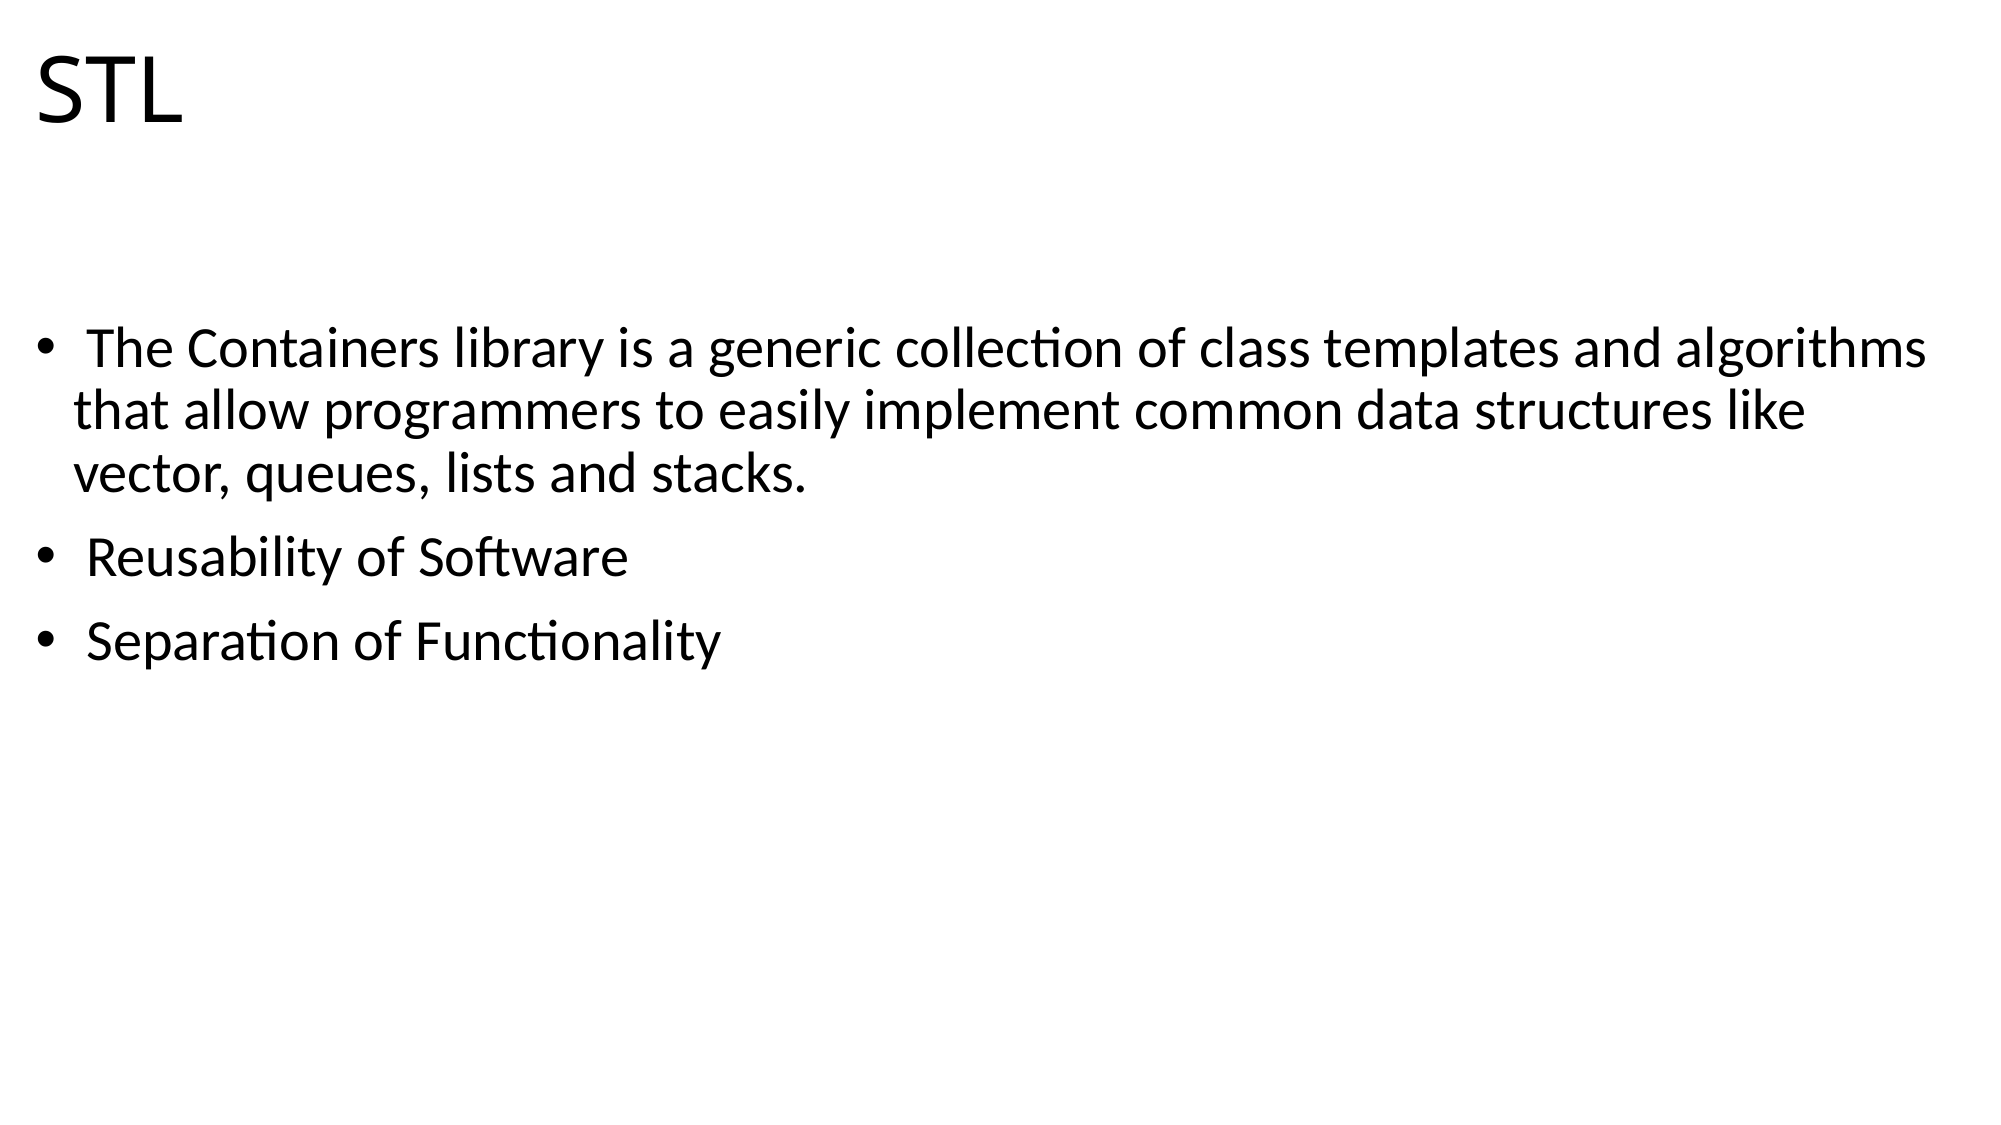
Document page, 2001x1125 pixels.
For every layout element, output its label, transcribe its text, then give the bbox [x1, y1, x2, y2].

list The Containers library is a generic collection of class templates and algorithms that allow programmers to easily implement common data structures like vector, queues, lists and stacks. Reusability of Software Separation of Functionality [20, 309, 1980, 1069]
title STL [20, 12, 1863, 175]
